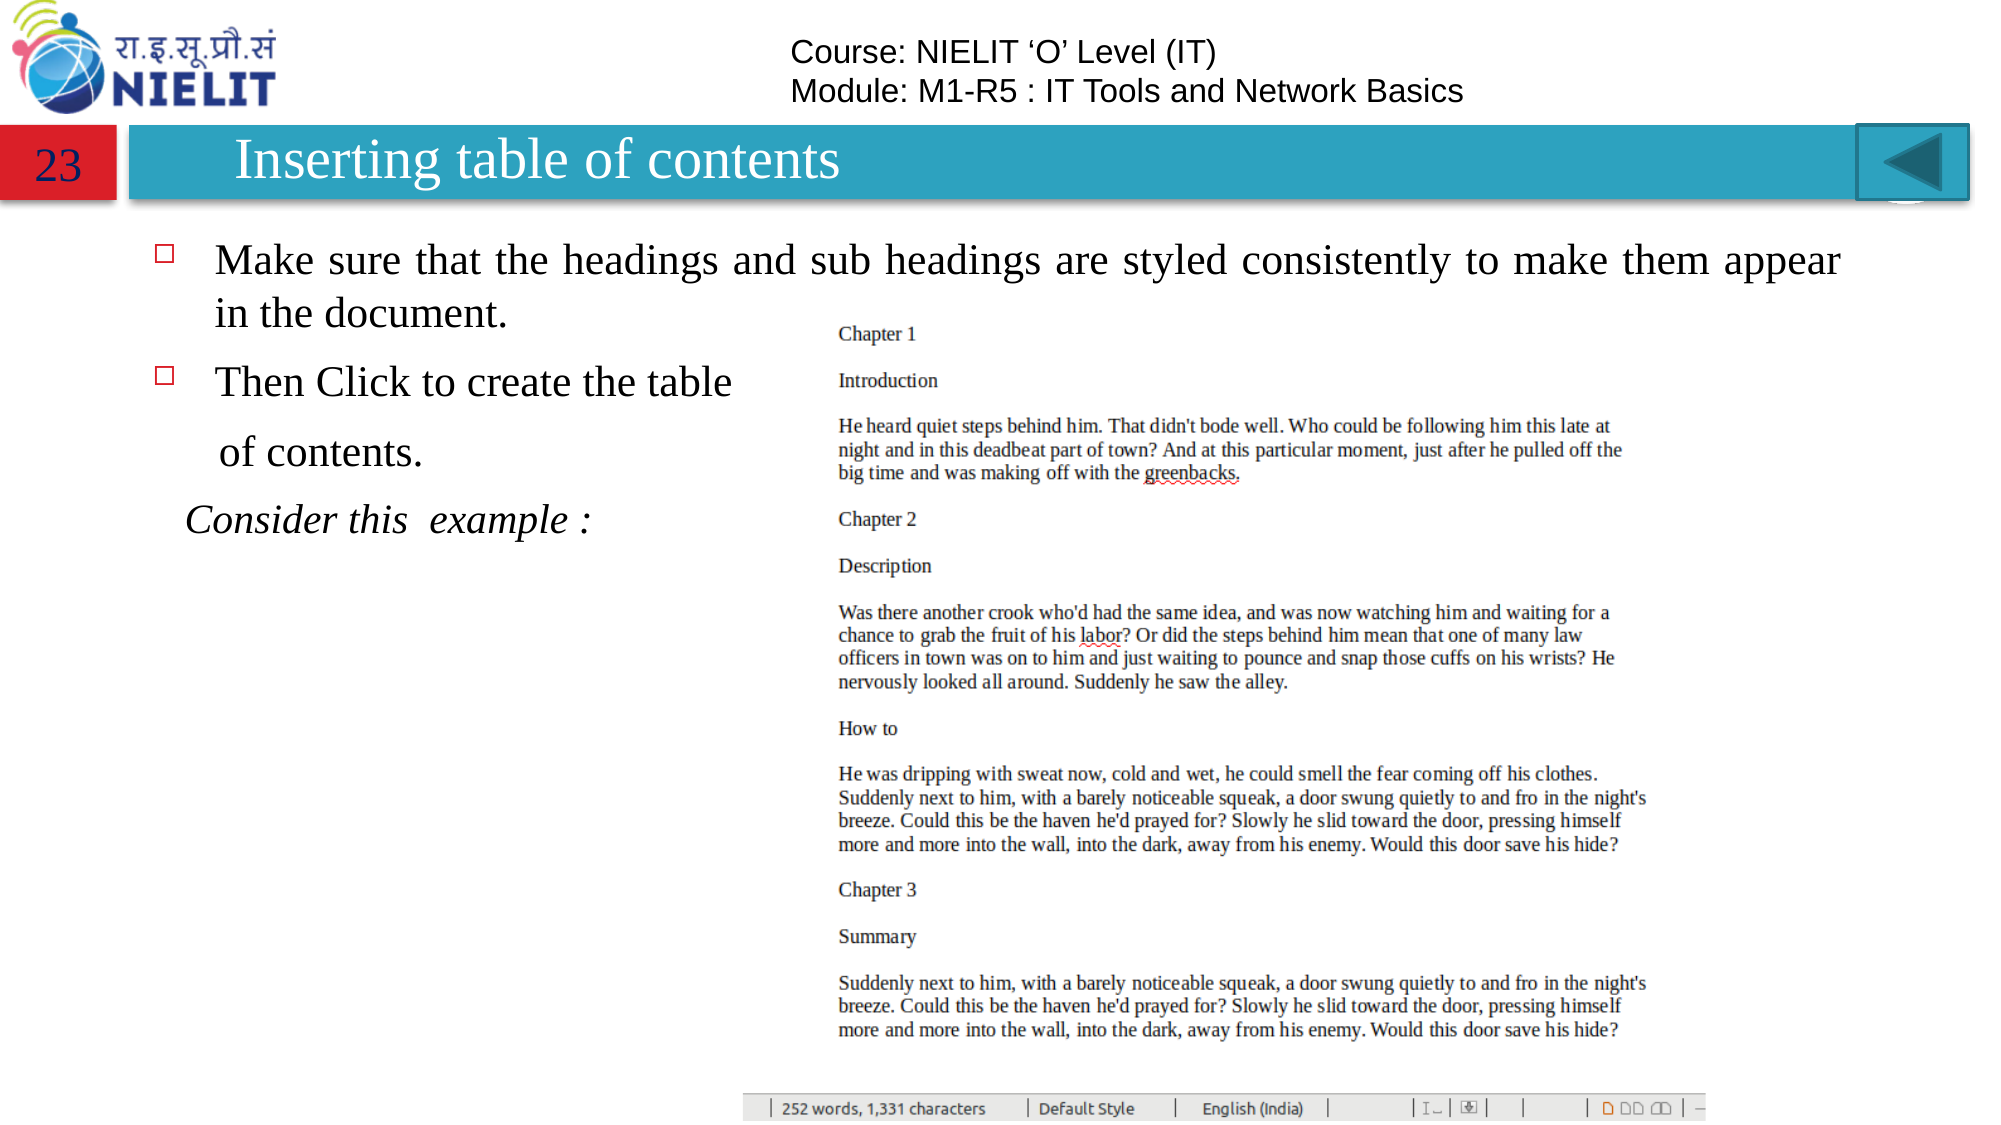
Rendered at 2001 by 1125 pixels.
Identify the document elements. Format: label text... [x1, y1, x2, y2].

picture [12, 0, 276, 114]
title Inserting table of contents [216, 125, 1969, 200]
slide_number 23 [0, 125, 117, 200]
picture [307, 10, 1891, 121]
picture [742, 301, 1706, 1122]
list Make sure that the headings and sub headings are styled consistently to make them appear in the document. Then Click to create the table of contents. Consider this example : [135, 222, 1861, 936]
